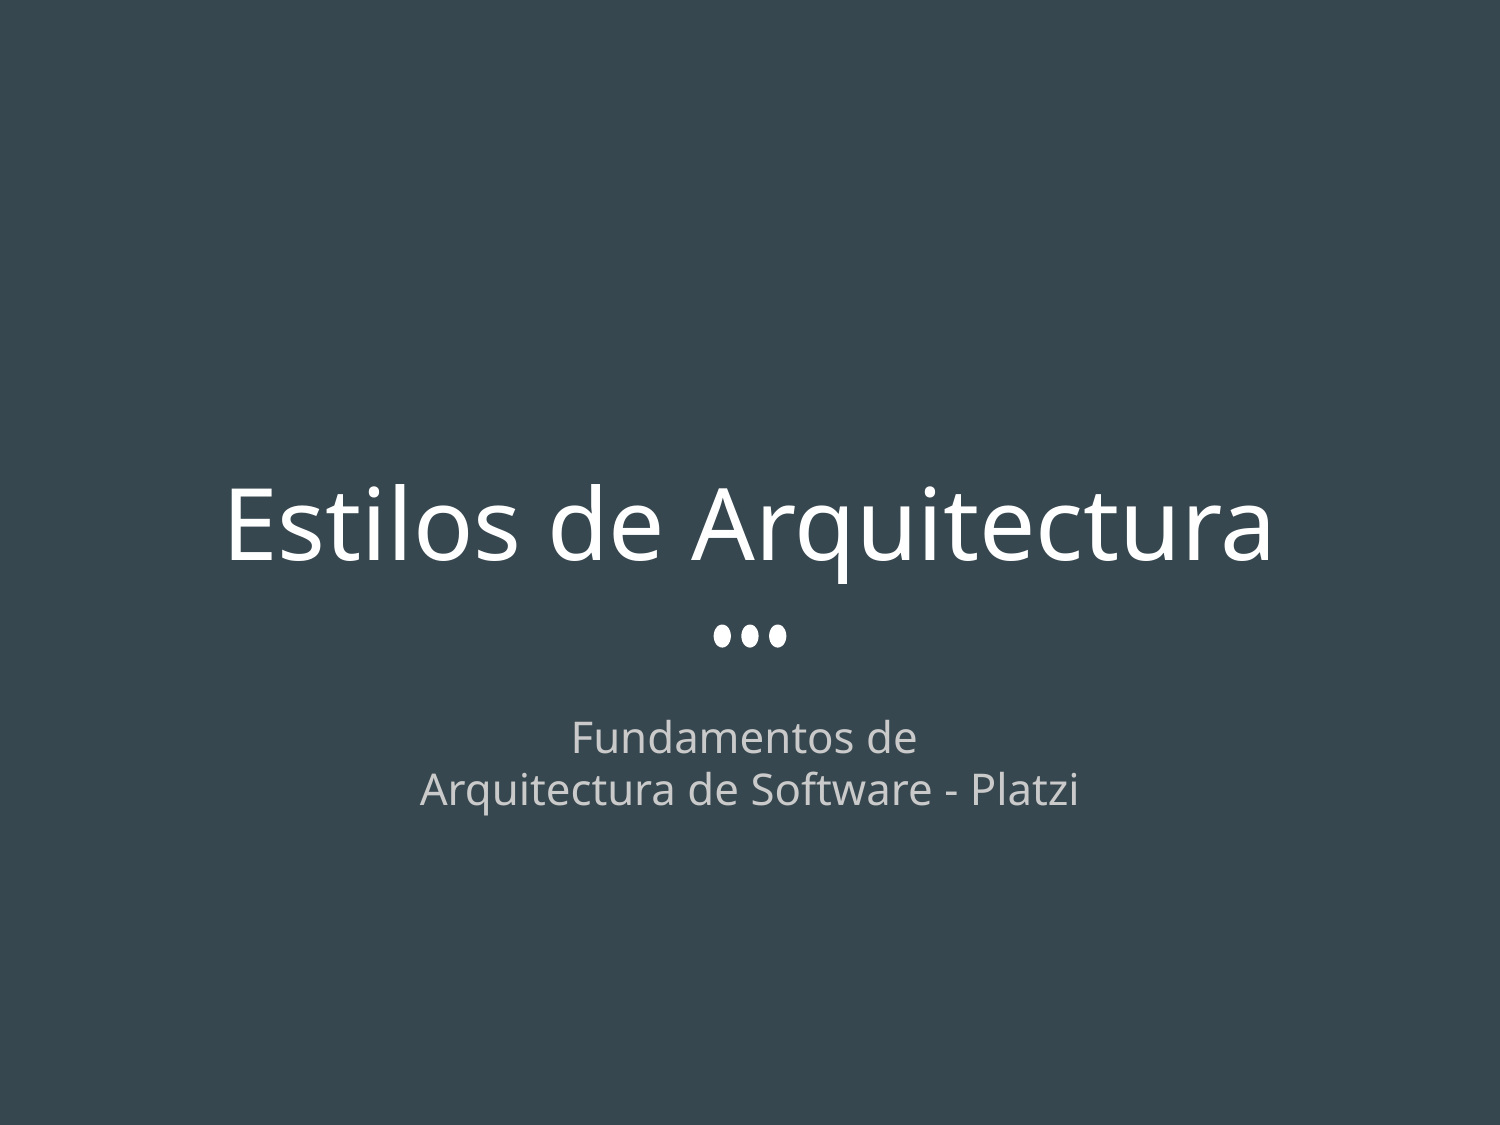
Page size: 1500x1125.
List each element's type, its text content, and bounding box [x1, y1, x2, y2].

subtitle Fundamentos de Arquitectura de Software - Platzi [110, 694, 1390, 868]
title Estilos de Arquitectura [110, 216, 1390, 596]
